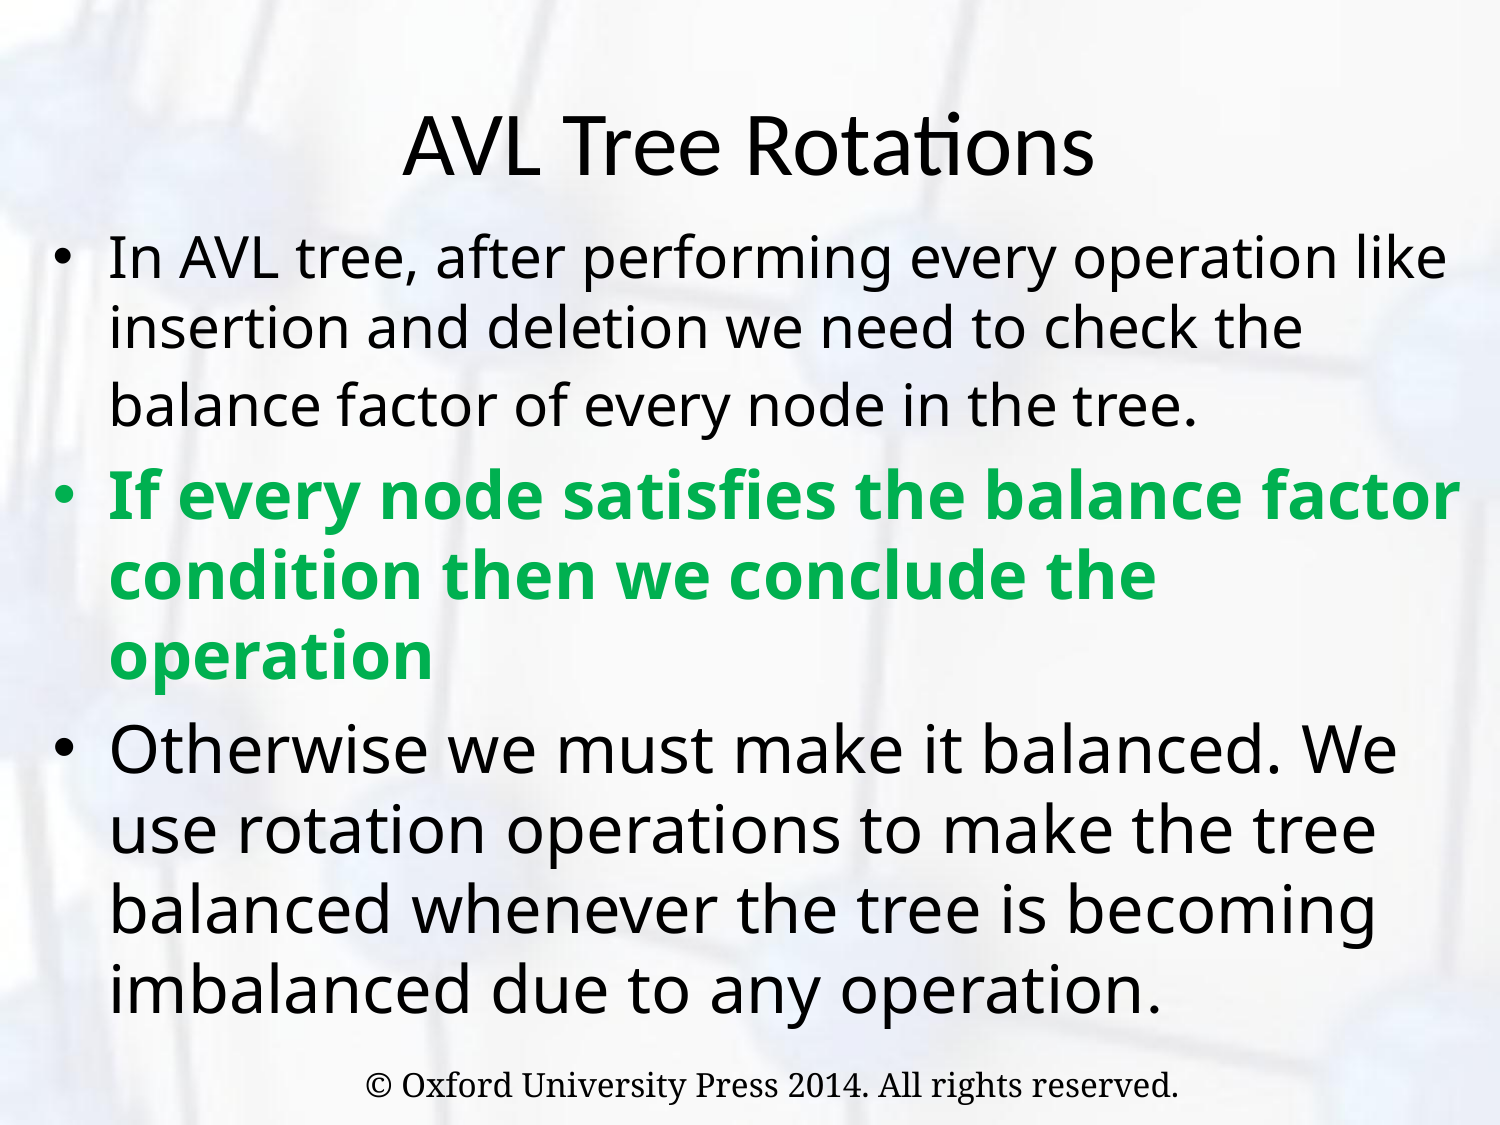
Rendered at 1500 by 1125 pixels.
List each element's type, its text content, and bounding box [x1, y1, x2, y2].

picture [0, 0, 1500, 1125]
title AVL Tree Rotations [74, 44, 1426, 212]
list In AVL tree, after performing every operation like insertion and deletion we need to check the balance factor of every node in the tree. If every node satisfies the balance factor condition then we conclude the operation Otherwise we must make it balanced. We use rotation operations to make the tree balanced whenever the tree is becoming imbalanced due to any operation. [37, 212, 1500, 1051]
